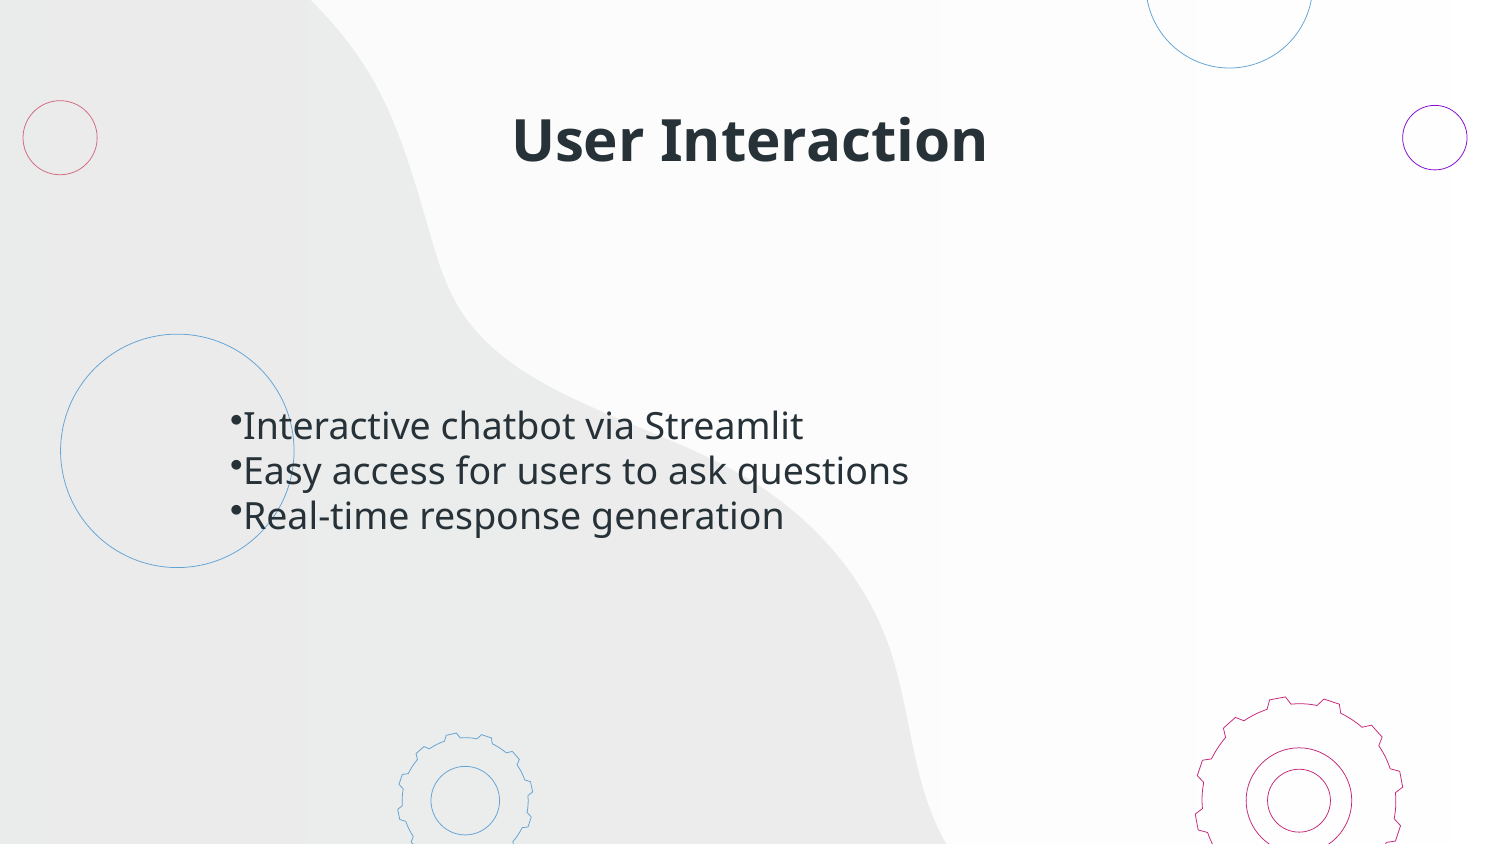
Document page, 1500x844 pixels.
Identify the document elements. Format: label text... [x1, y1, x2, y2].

title User Interaction [116, 107, 1383, 168]
subtitle Interactive chatbot via Streamlit Easy access for users to ask questions Real-time response generation [215, 194, 1340, 699]
